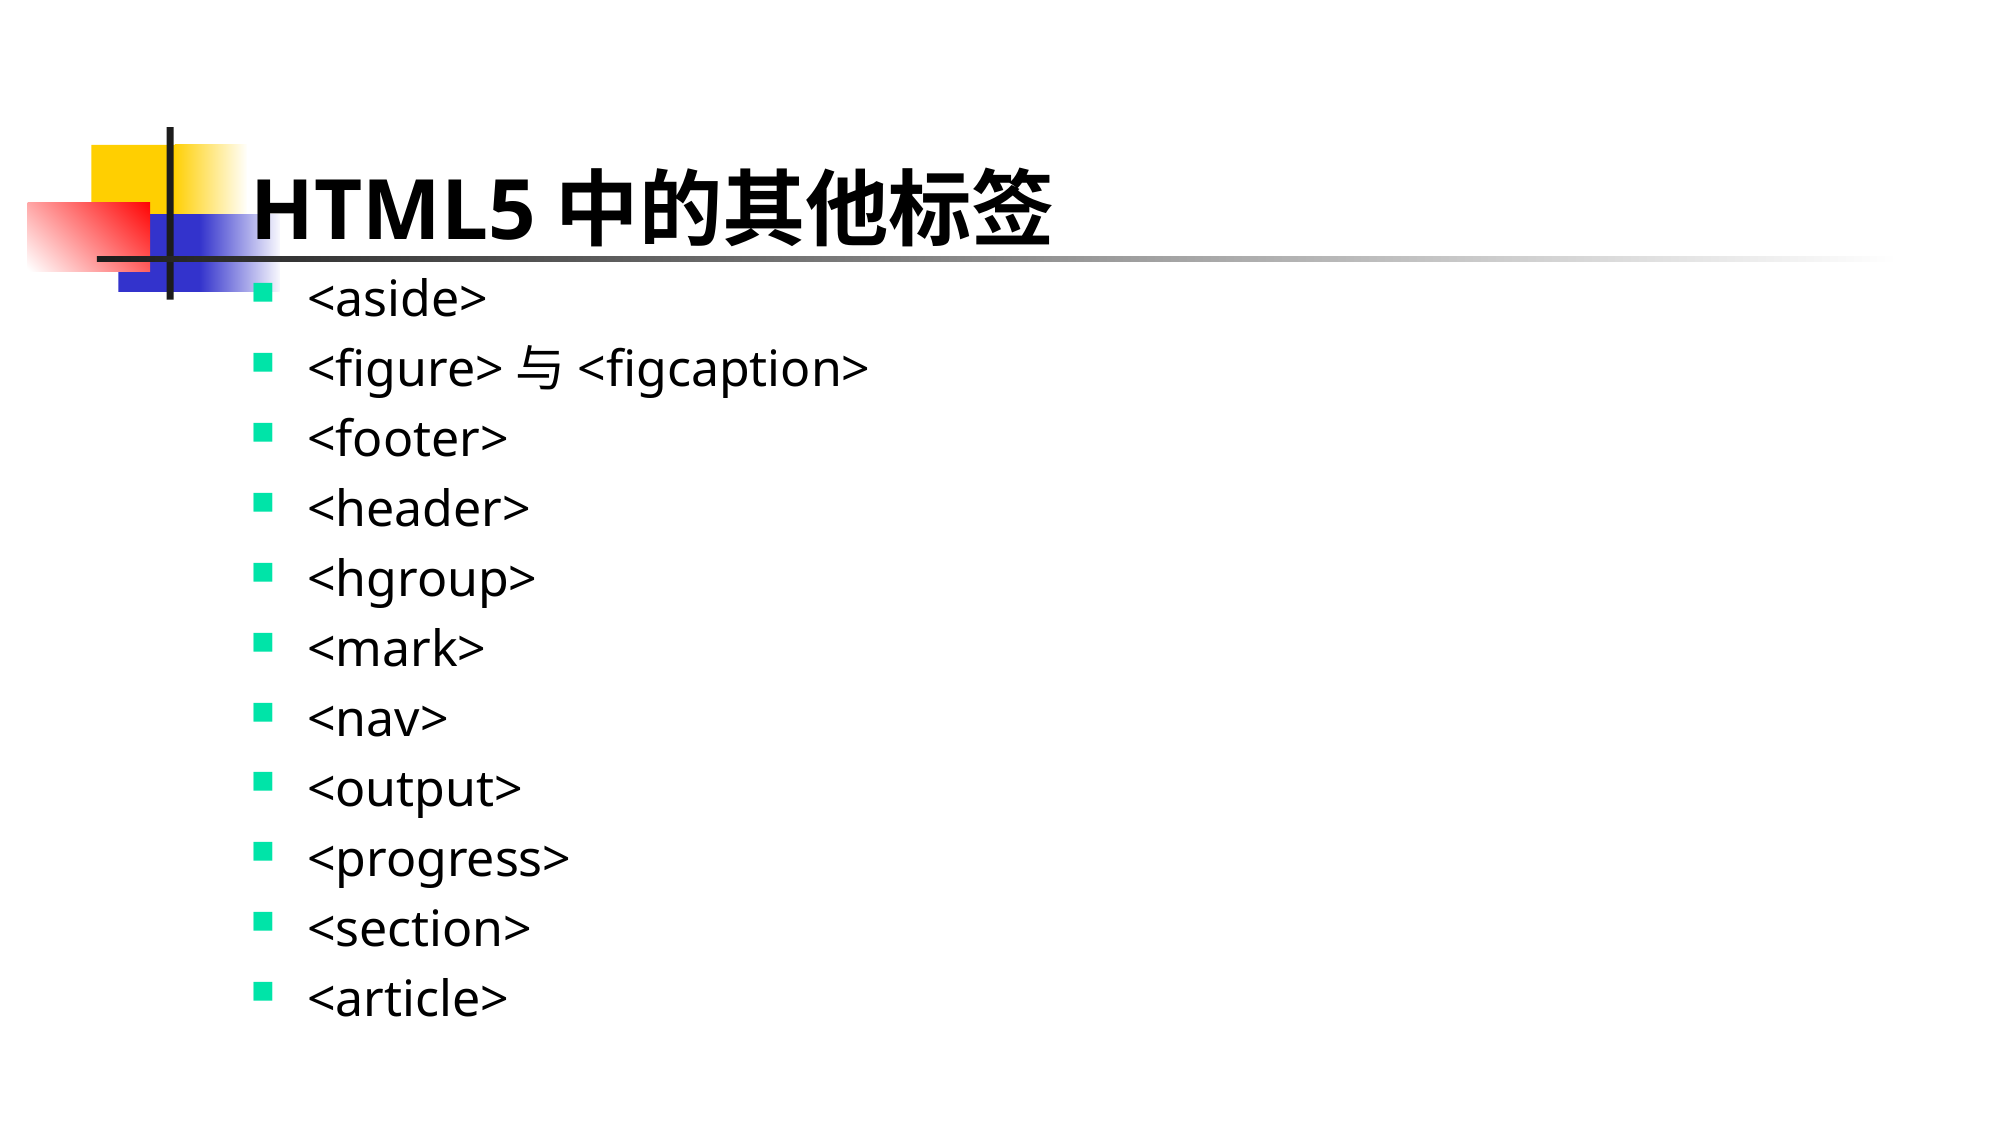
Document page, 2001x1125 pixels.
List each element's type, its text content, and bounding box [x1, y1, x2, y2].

list HTML5中的其他标签 <aside> <figure>与<figcaption> <footer> <header> <hgroup> <mark> <nav> <output> <progress> <section> <article> [235, 148, 1638, 1101]
